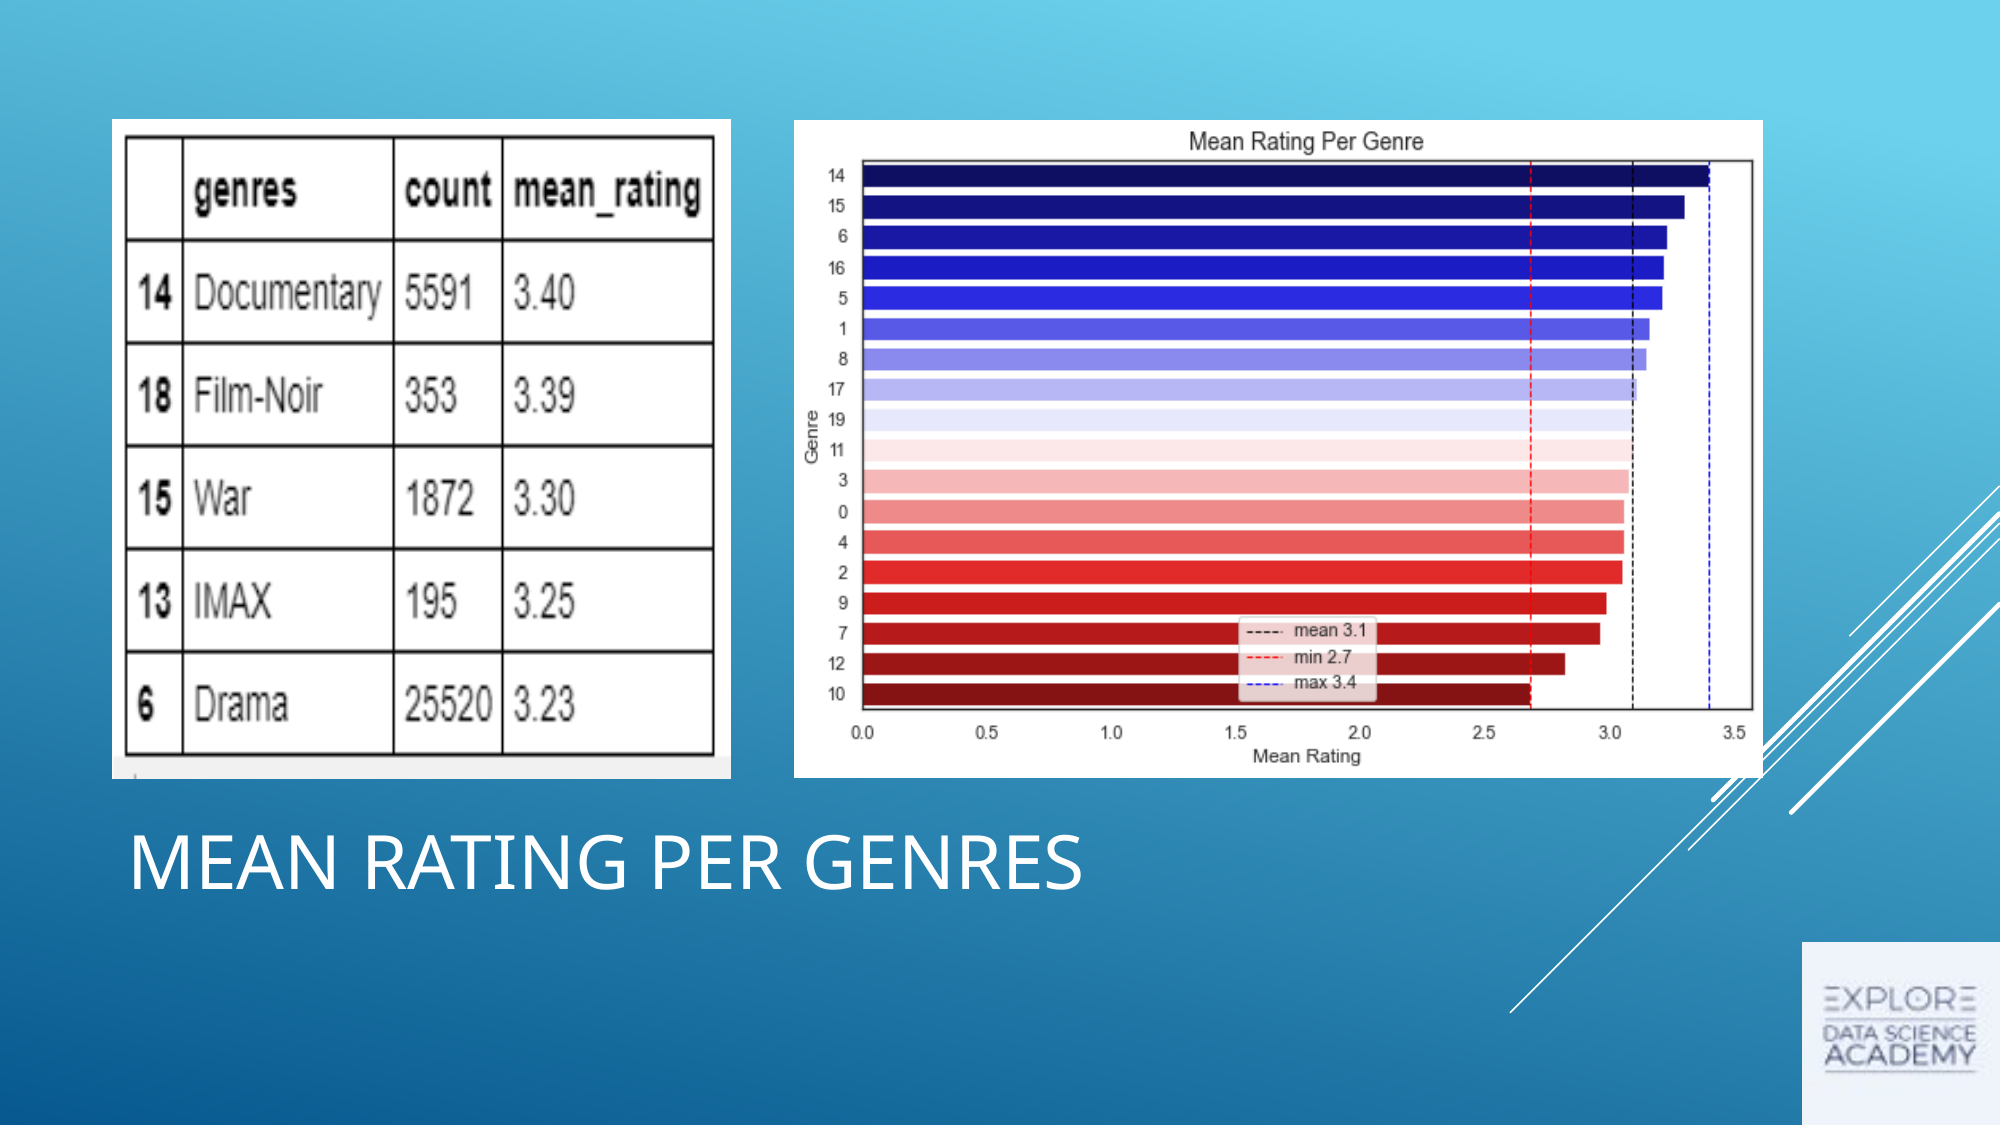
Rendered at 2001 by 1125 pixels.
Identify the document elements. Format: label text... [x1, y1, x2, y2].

picture [1802, 942, 2000, 1125]
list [112, 119, 731, 779]
title Mean rating per genres [112, 736, 1513, 984]
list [794, 120, 1763, 779]
